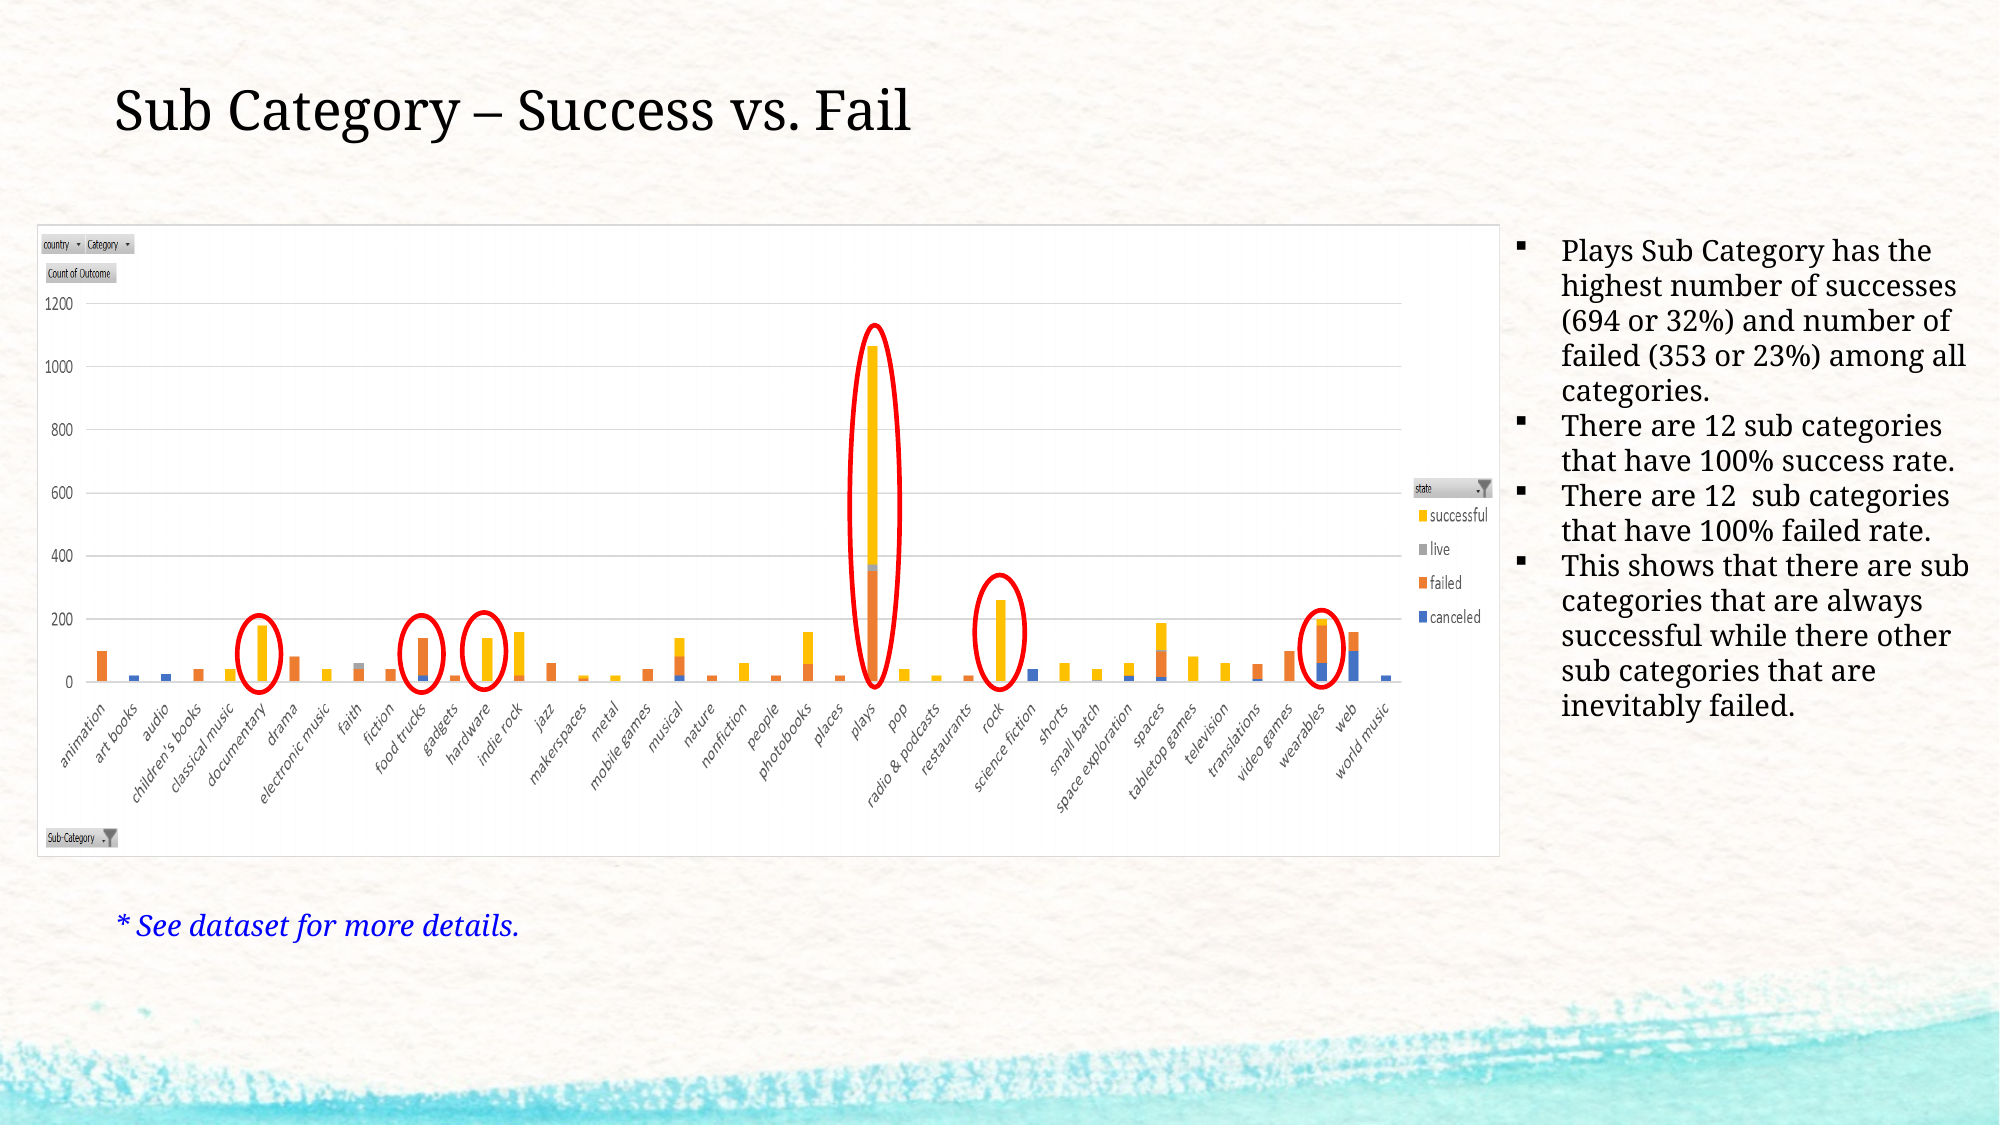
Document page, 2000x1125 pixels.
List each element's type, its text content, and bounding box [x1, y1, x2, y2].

text_box * See dataset for more details. [99, 899, 838, 950]
picture [0, 0, 2000, 1125]
text_box Plays Sub Category has the highest number of successes (694 or 32%) and number of failed (353 or 23%) among all categories. There are 12 sub categories that have 100% success rate. There are 12 sub categories that have 100% failed rate. This shows that there are sub categories that are always successful while there other sub categories that are inevitably failed. [1500, 224, 1988, 765]
title Sub Category – Success vs. Fail [99, 75, 1675, 150]
